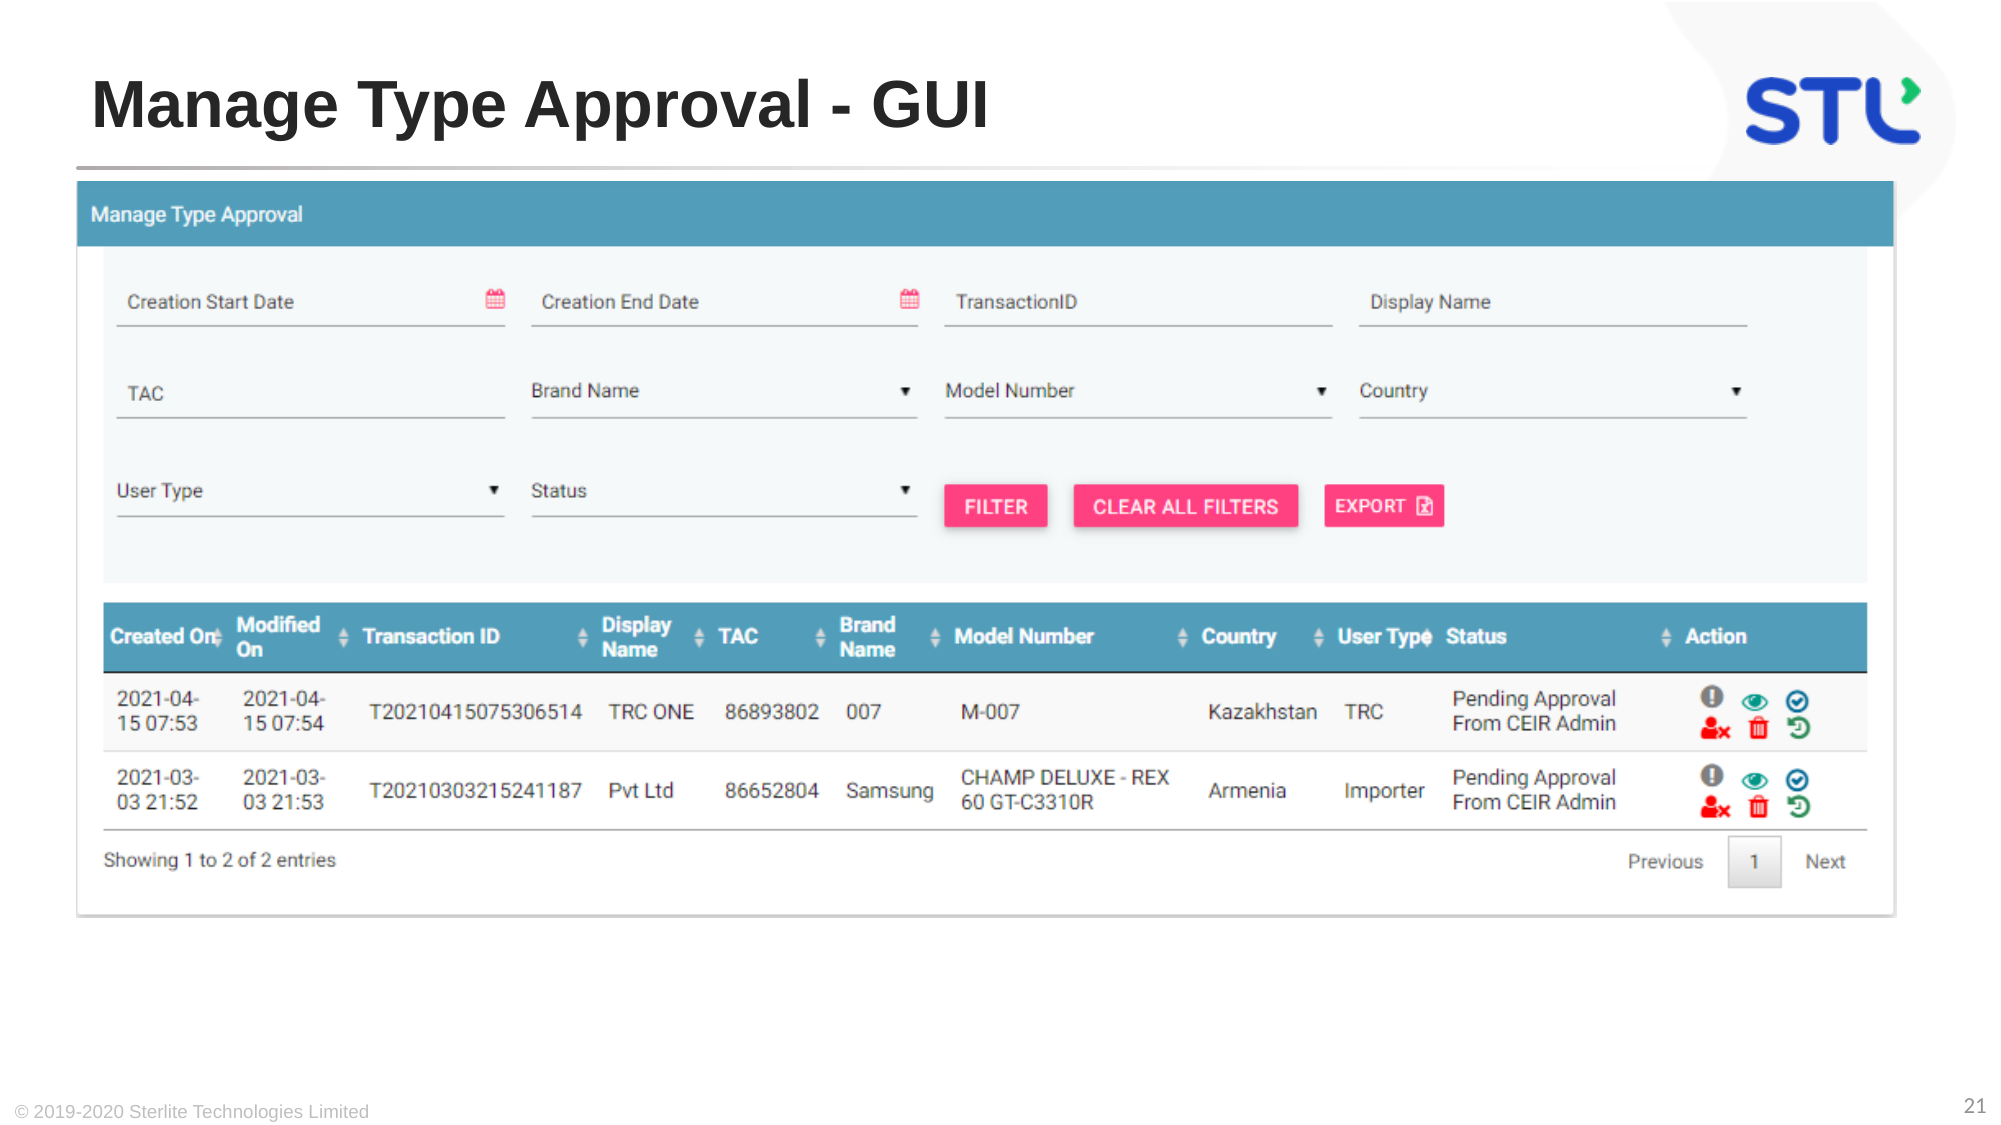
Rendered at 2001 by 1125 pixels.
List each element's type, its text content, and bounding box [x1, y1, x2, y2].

title Manage Type Approval - GUI [76, 35, 1564, 167]
picture [1746, 77, 1921, 145]
slide_number 21 [1955, 1083, 1997, 1122]
footer © 2019-2020 Sterlite Technologies Limited [0, 1083, 455, 1125]
picture [75, 181, 1897, 918]
